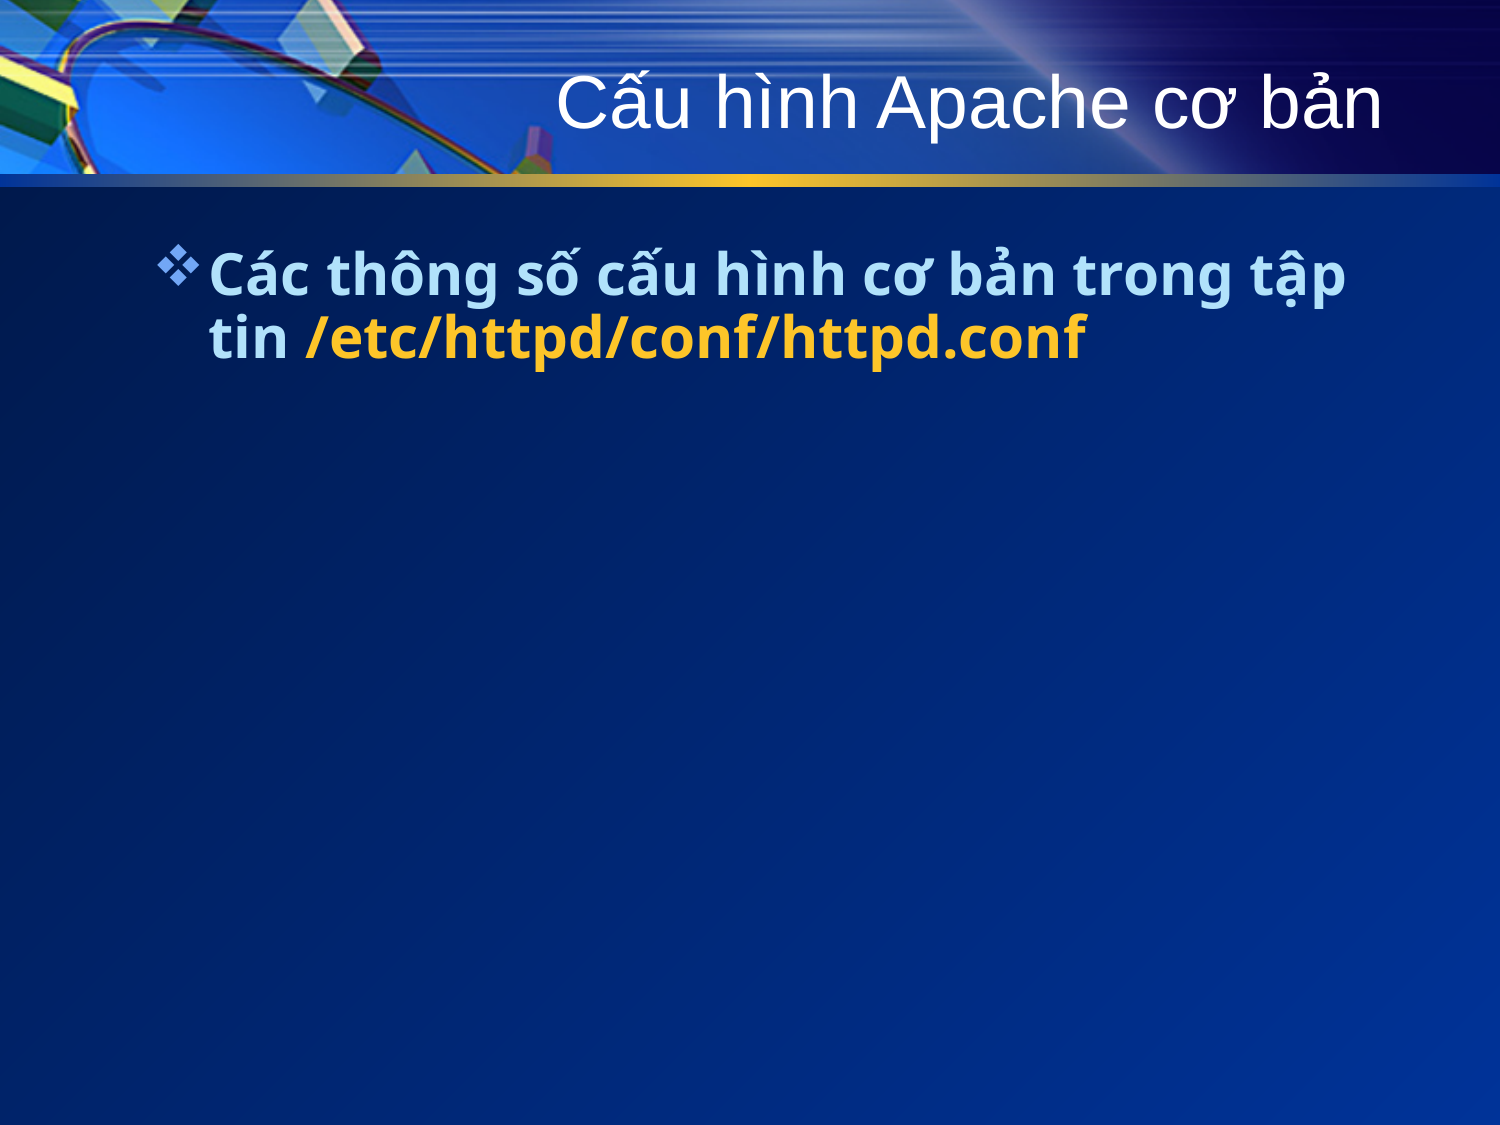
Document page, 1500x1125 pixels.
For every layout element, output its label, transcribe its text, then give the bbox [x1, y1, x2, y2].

list Các thông số cấu hình cơ bản trong tập tin /etc/httpd/conf/httpd.conf [137, 237, 1426, 1063]
title Cấu hình Apache cơ bản [162, 52, 1401, 145]
picture [0, 0, 1500, 175]
